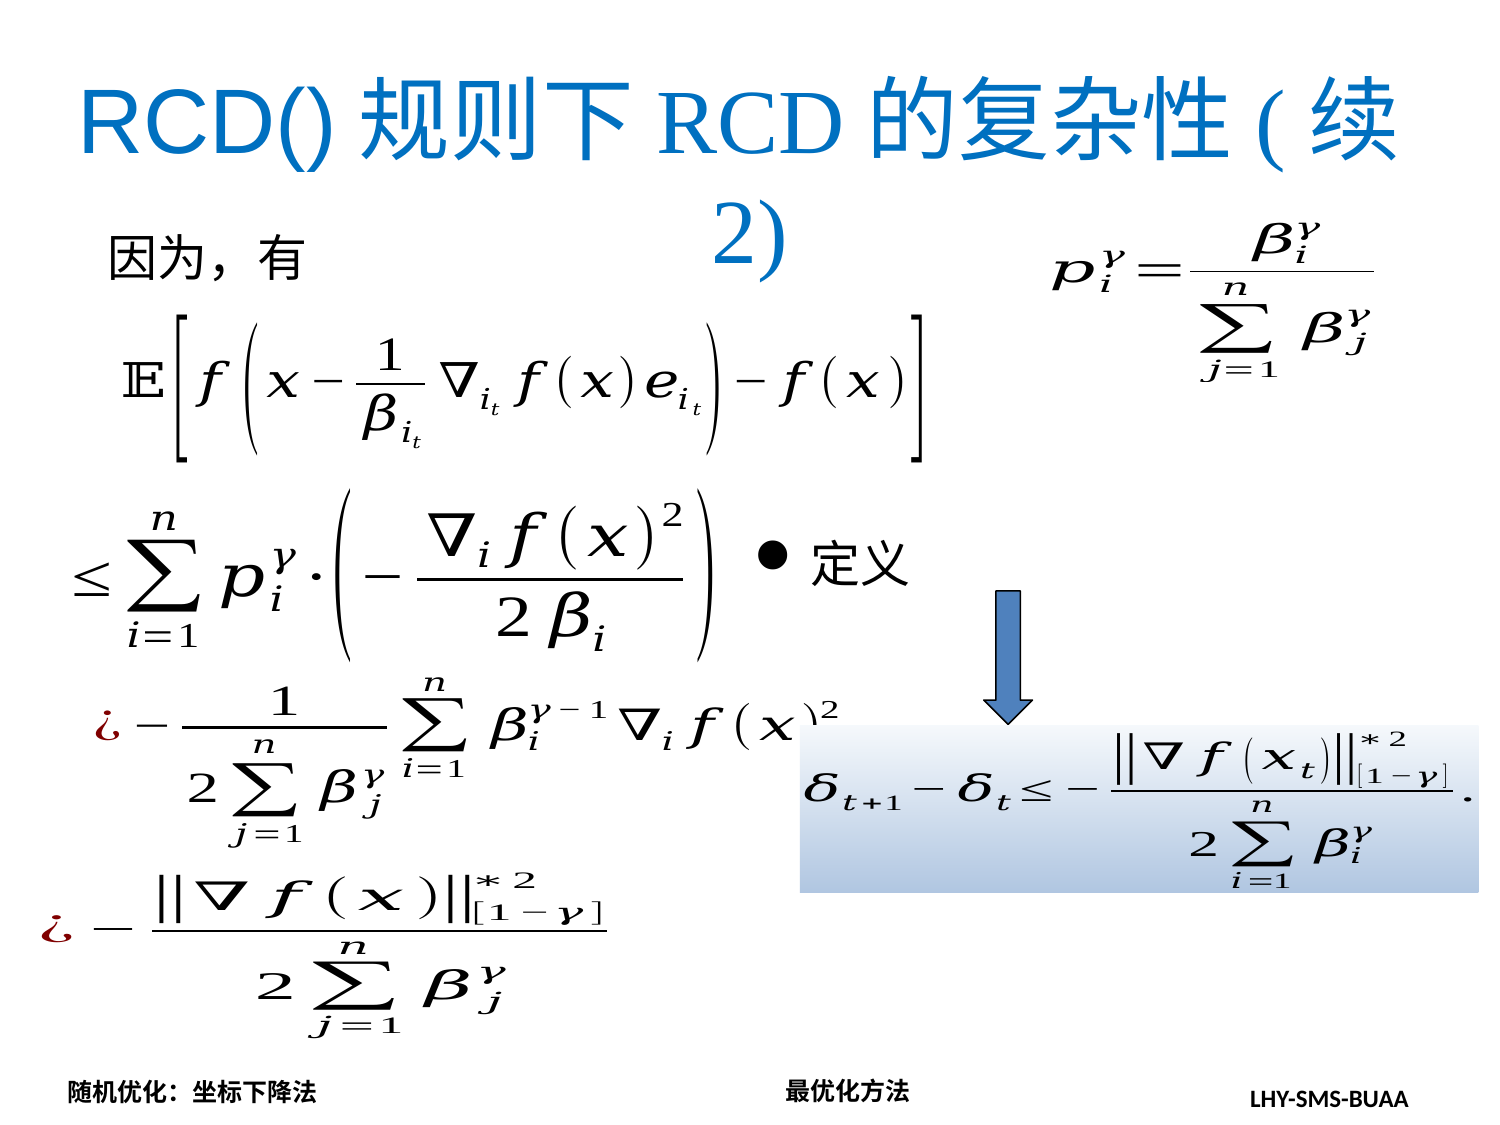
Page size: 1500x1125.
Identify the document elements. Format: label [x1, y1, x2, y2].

text_box [739, 524, 1462, 725]
